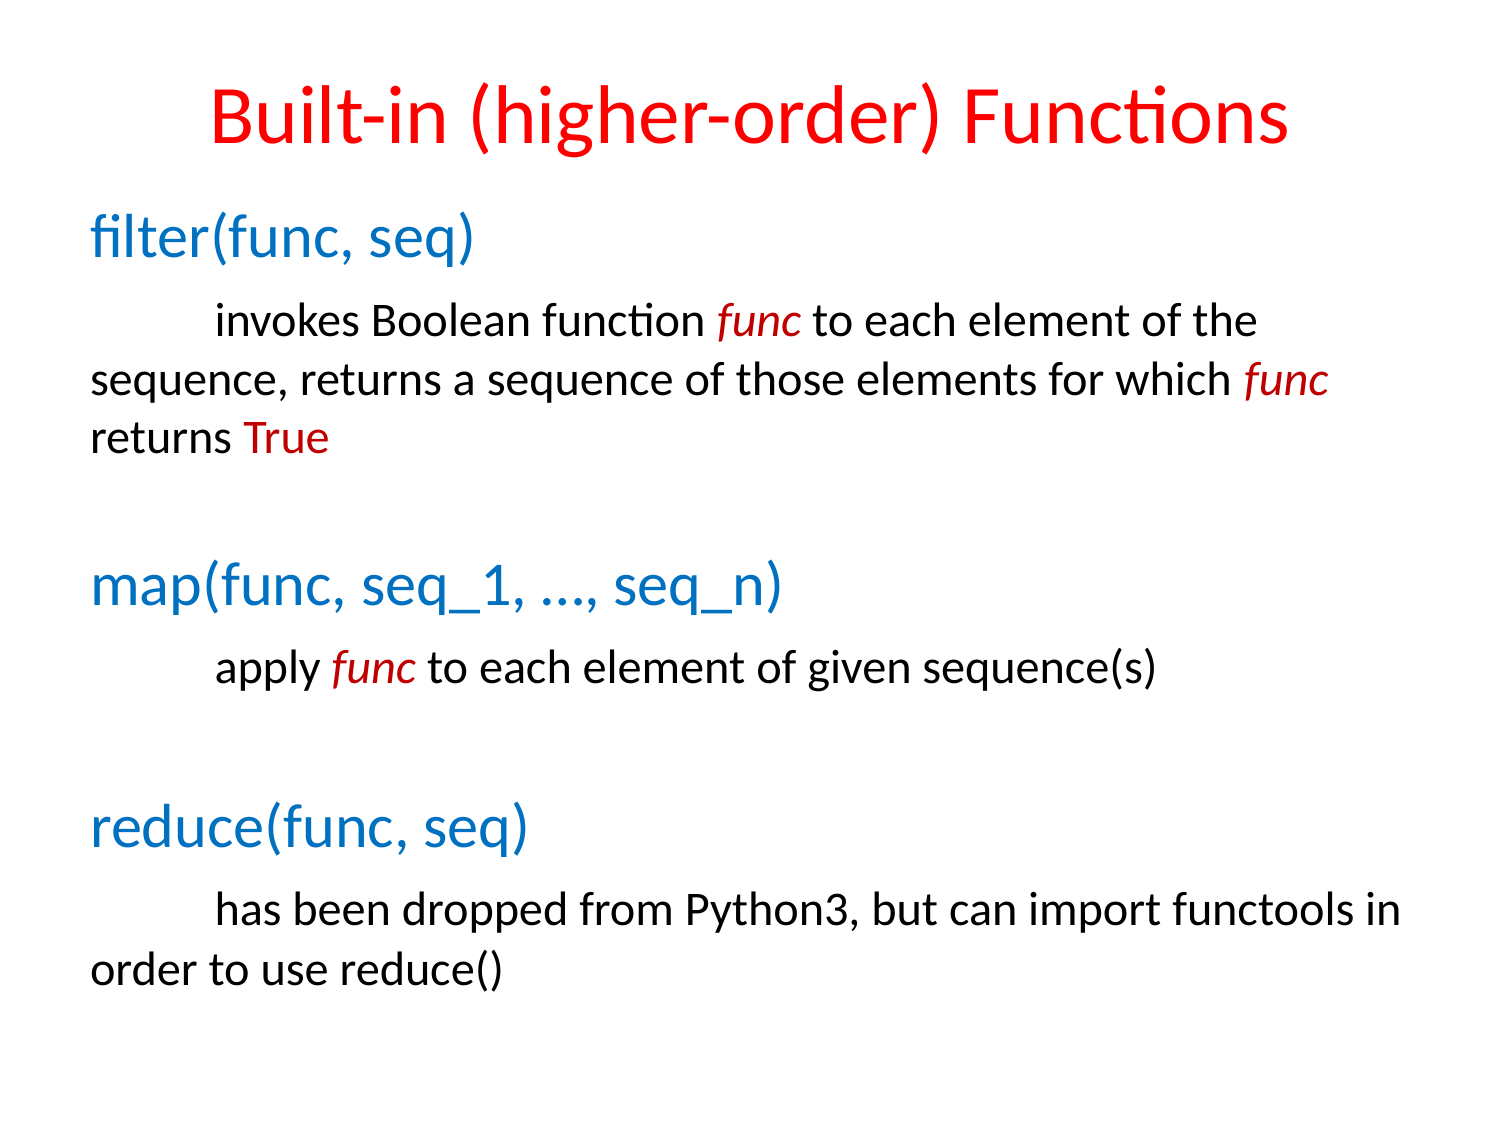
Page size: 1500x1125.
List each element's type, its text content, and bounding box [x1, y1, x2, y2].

title Built-in (higher-order) Functions [75, 45, 1425, 175]
list filter(func, seq) invokes Boolean function func to each element of the sequence, returns a sequence of those elements for which func returns True map(func, seq_1, …, seq_n) apply func to each element of given sequence(s) reduce(func, seq) has been dropped from Python3, but can import functools in order to use reduce() [75, 187, 1425, 1005]
